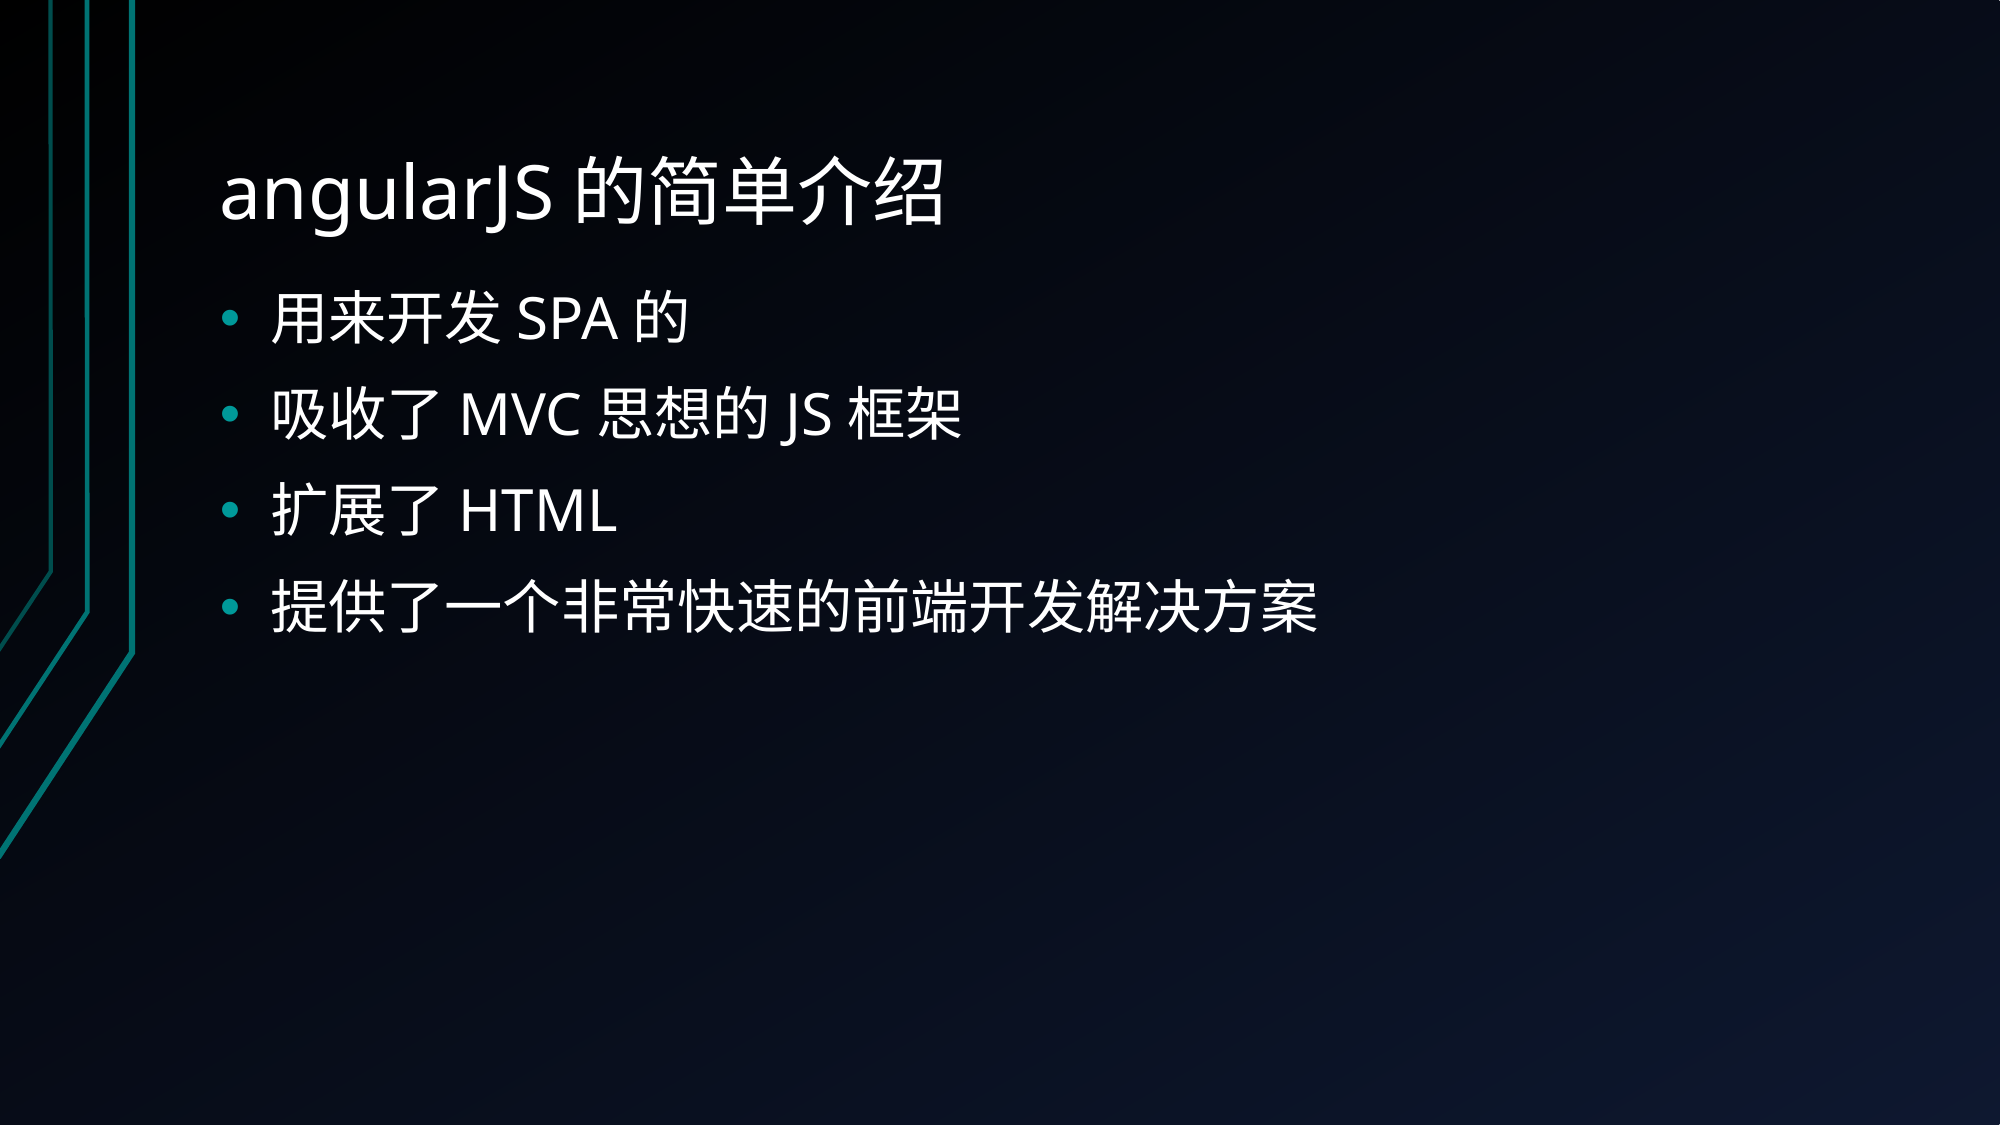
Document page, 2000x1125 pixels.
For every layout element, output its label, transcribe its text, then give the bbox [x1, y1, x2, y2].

title angularJS的简单介绍 [199, 45, 1900, 246]
list 用来开发SPA的 吸收了MVC思想的JS框架 扩展了HTML 提供了一个非常快速的前端开发解决方案 [199, 279, 1900, 1012]
